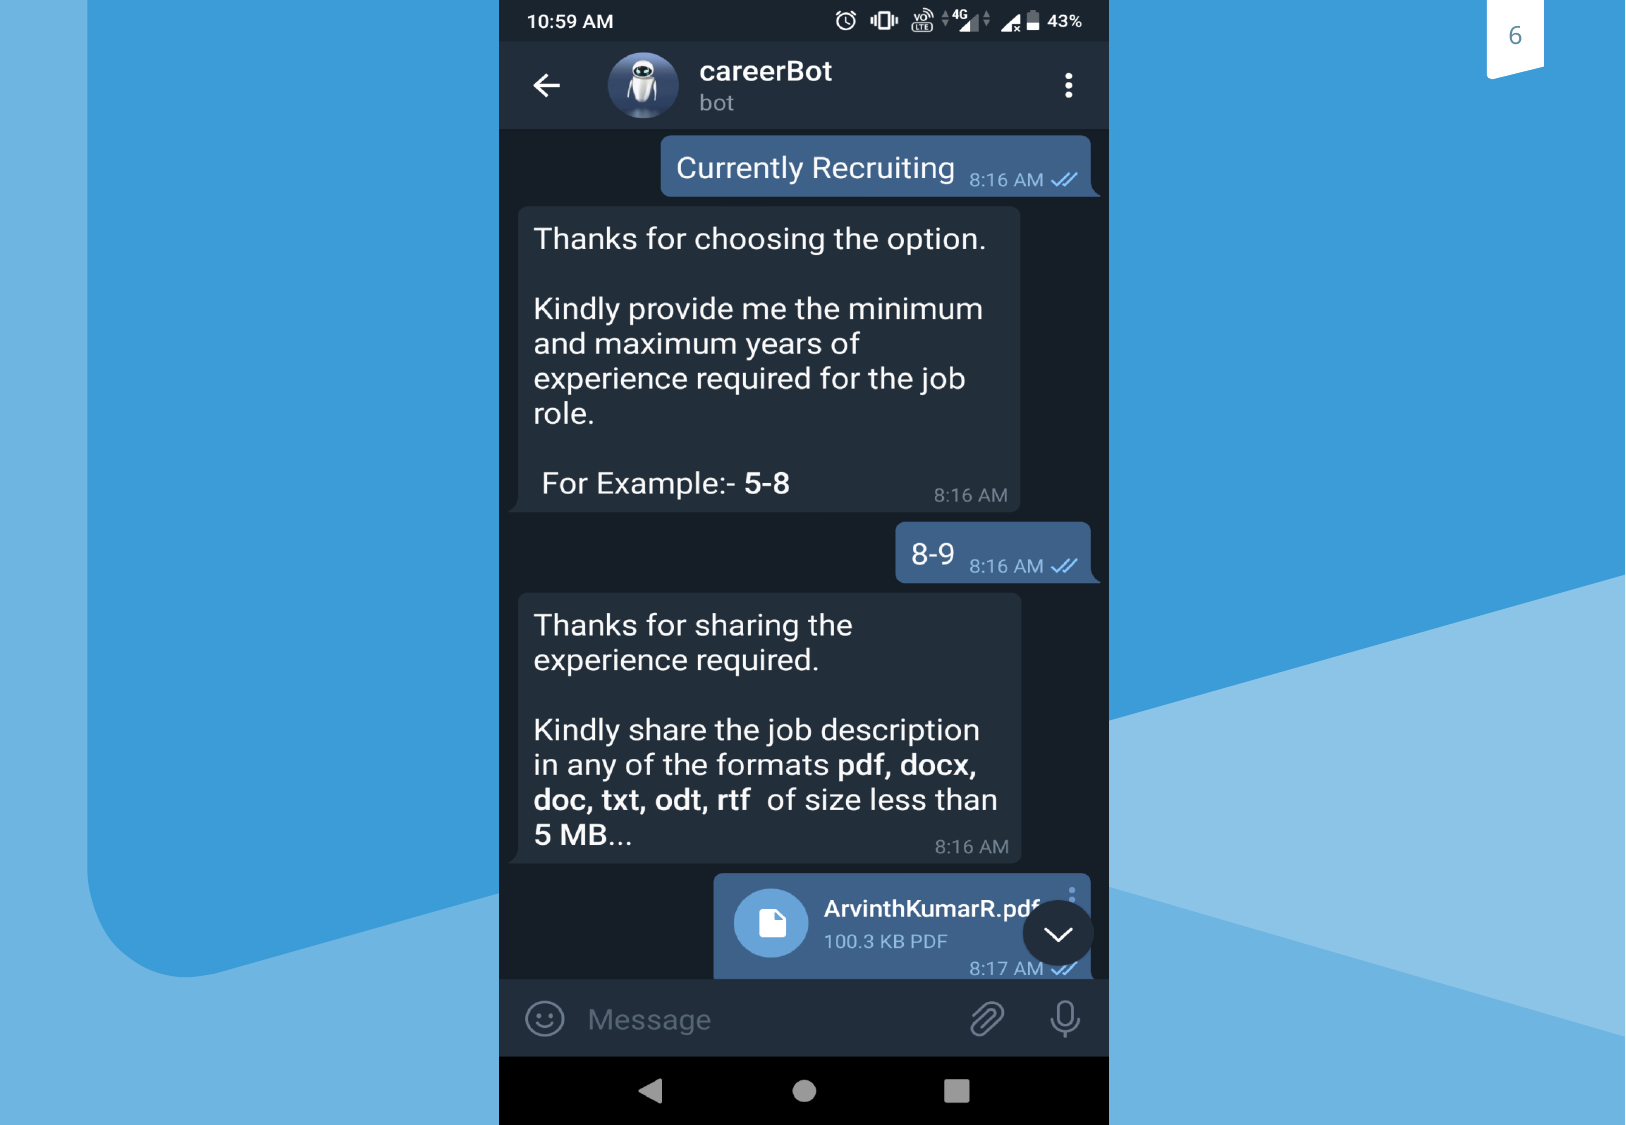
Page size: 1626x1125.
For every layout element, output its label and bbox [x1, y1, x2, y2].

picture [499, 0, 1109, 1125]
